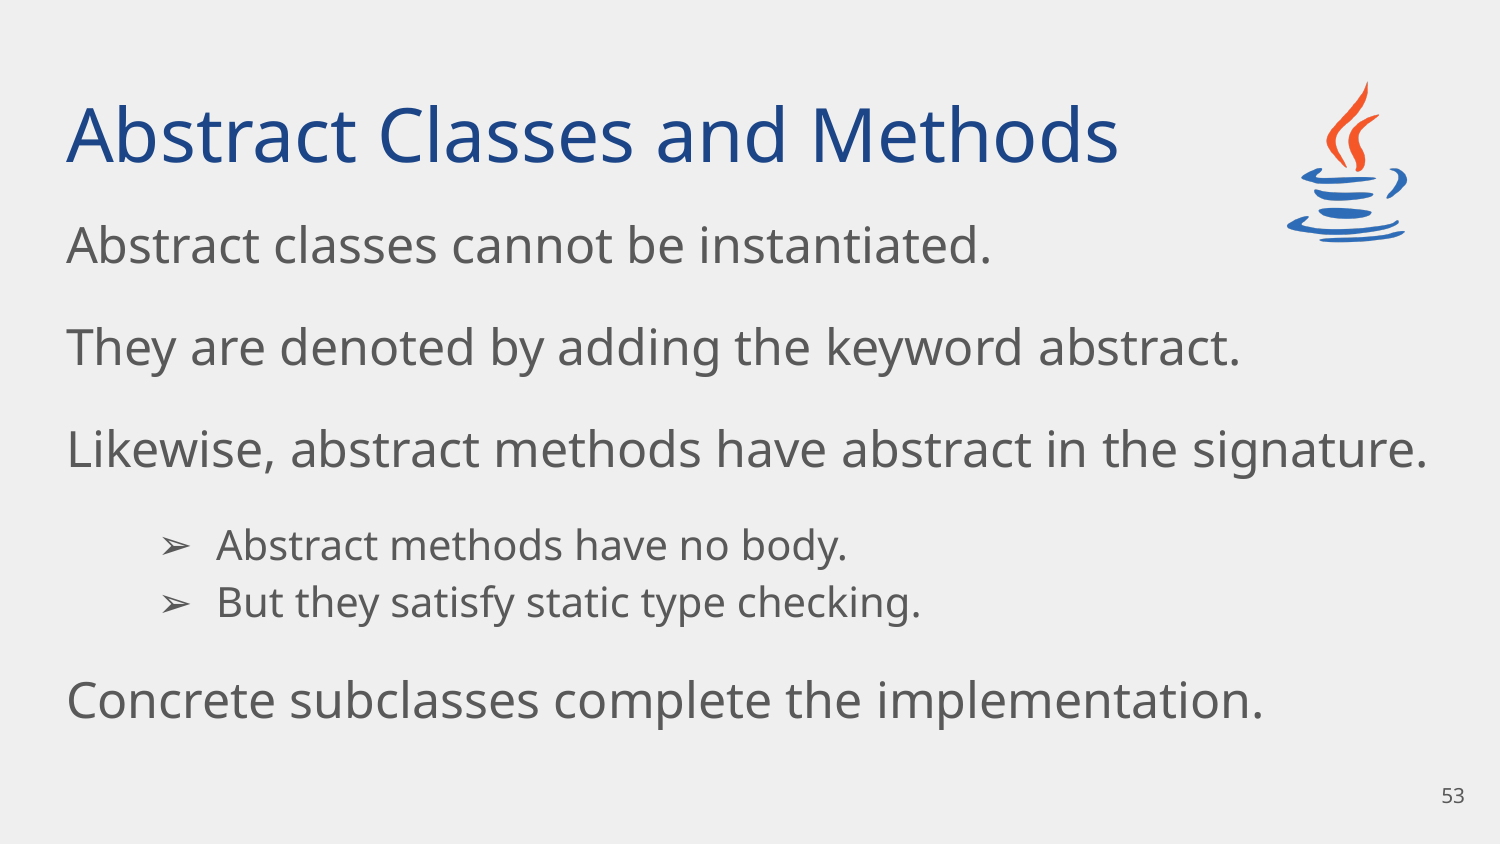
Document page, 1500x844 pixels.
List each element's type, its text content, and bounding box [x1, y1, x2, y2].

slide_number ‹#› [1389, 764, 1480, 830]
title Abstract Classes and Methods [51, 72, 1449, 167]
list Abstract classes cannot be instantiated. They are denoted by adding the keyword abstract. Likewise, abstract methods have abstract in the signature. Abstract methods have no body. But they satisfy static type checking. Concrete subclasses complete the implementation. [51, 189, 1449, 750]
picture [1261, 167, 1440, 189]
